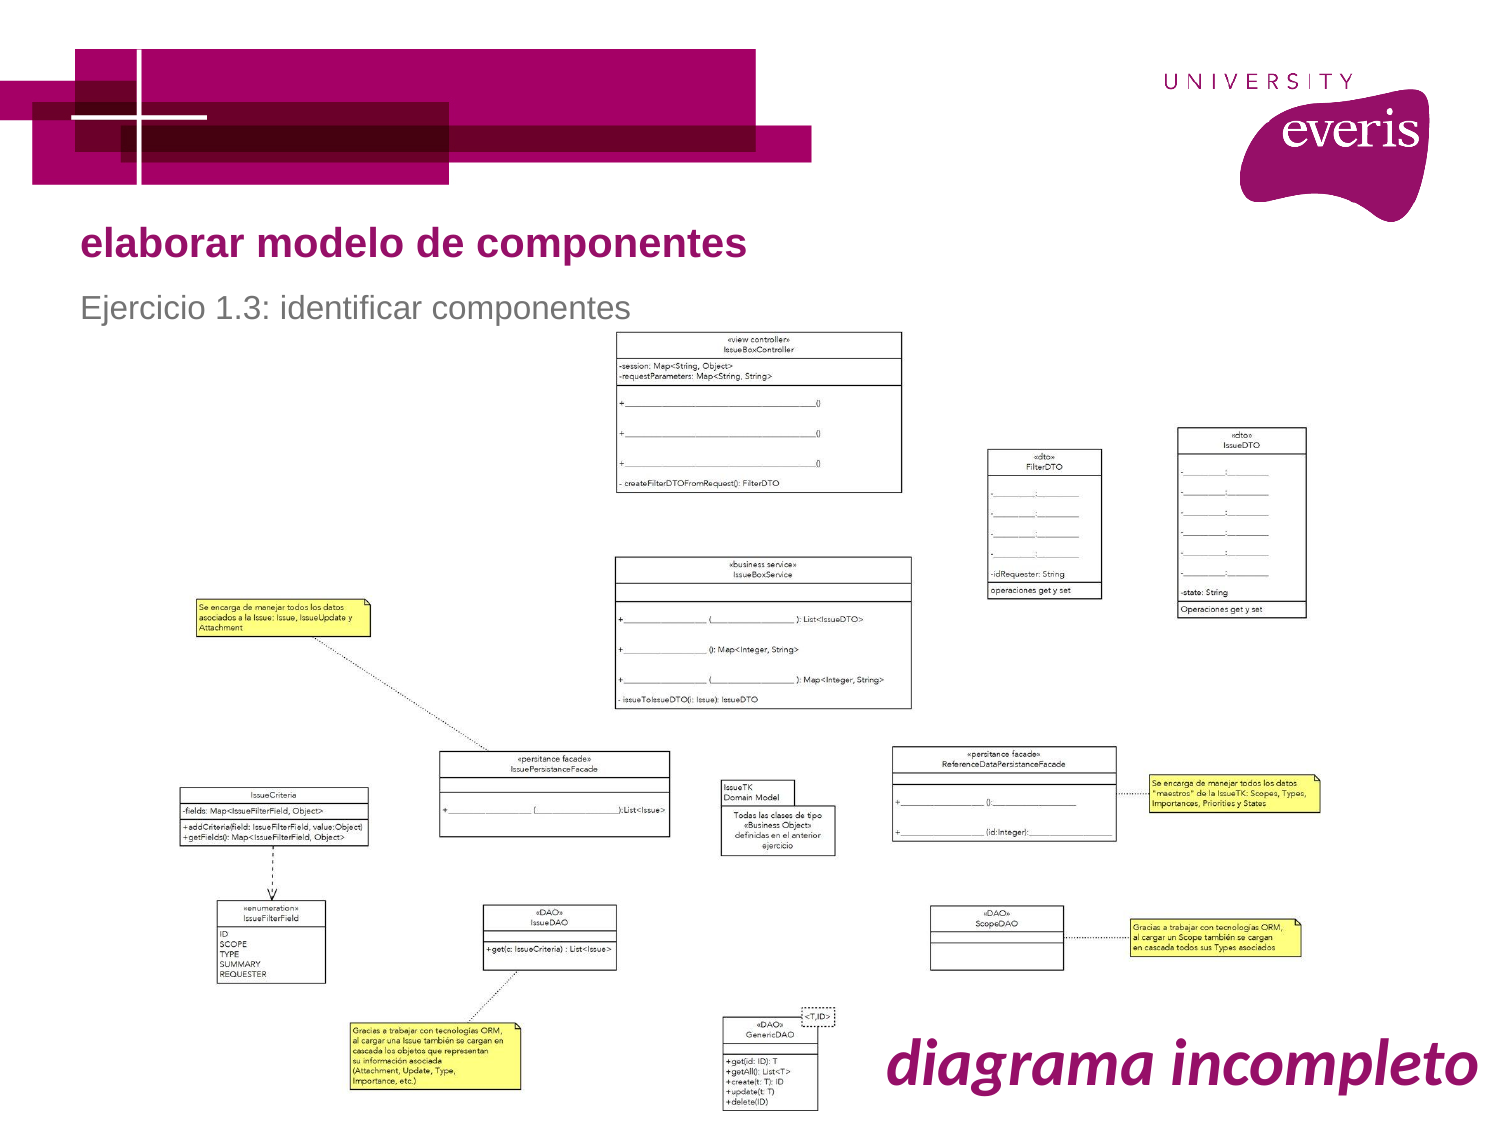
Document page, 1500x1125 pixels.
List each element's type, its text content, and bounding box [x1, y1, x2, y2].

picture [1160, 66, 1439, 227]
picture [179, 331, 1321, 1111]
title elaborar modelo de componentes [64, 208, 1424, 278]
text_box diagrama incompleto [1324, 1011, 1496, 1106]
picture [0, 1, 1093, 239]
list Ejercicio 1.3: identificar componentes [64, 278, 1424, 350]
